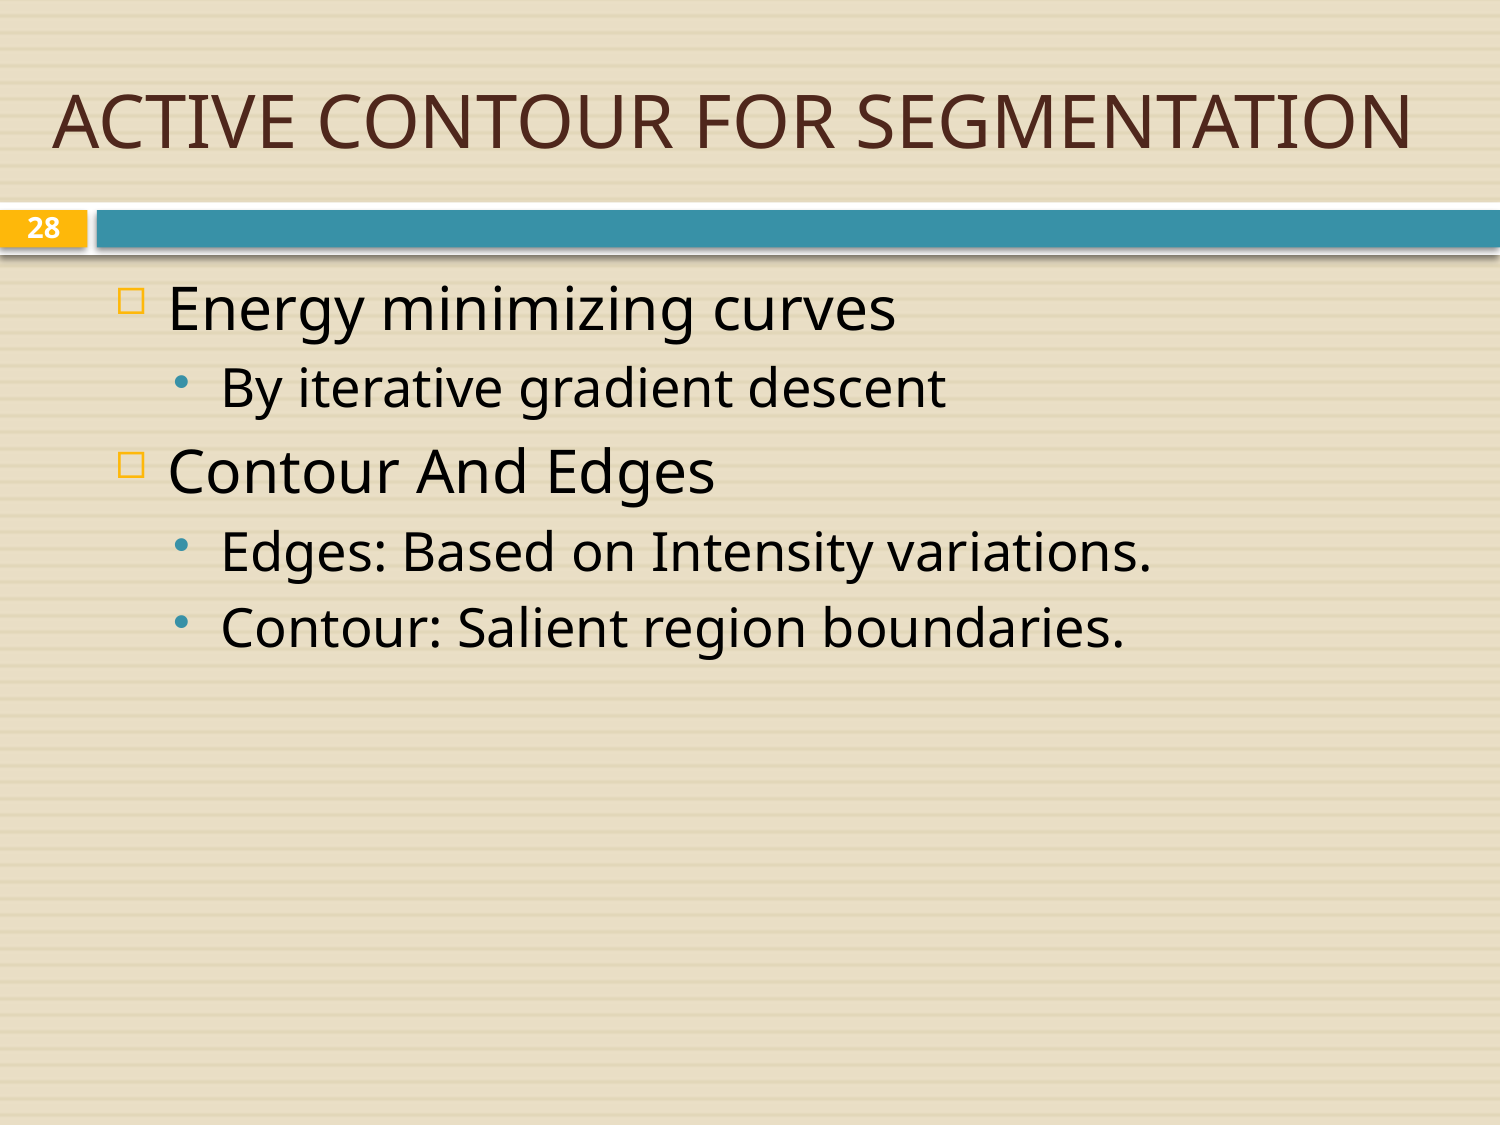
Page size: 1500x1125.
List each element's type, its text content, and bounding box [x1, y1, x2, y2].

list Energy minimizing curves By iterative gradient descent Contour And Edges Edges: Based on Intensity variations. Contour: Salient region boundaries. [100, 262, 1438, 1000]
slide_number 28 [0, 208, 88, 249]
title ACTIVE CONTOUR FOR SEGMENTATION [37, 37, 1438, 200]
